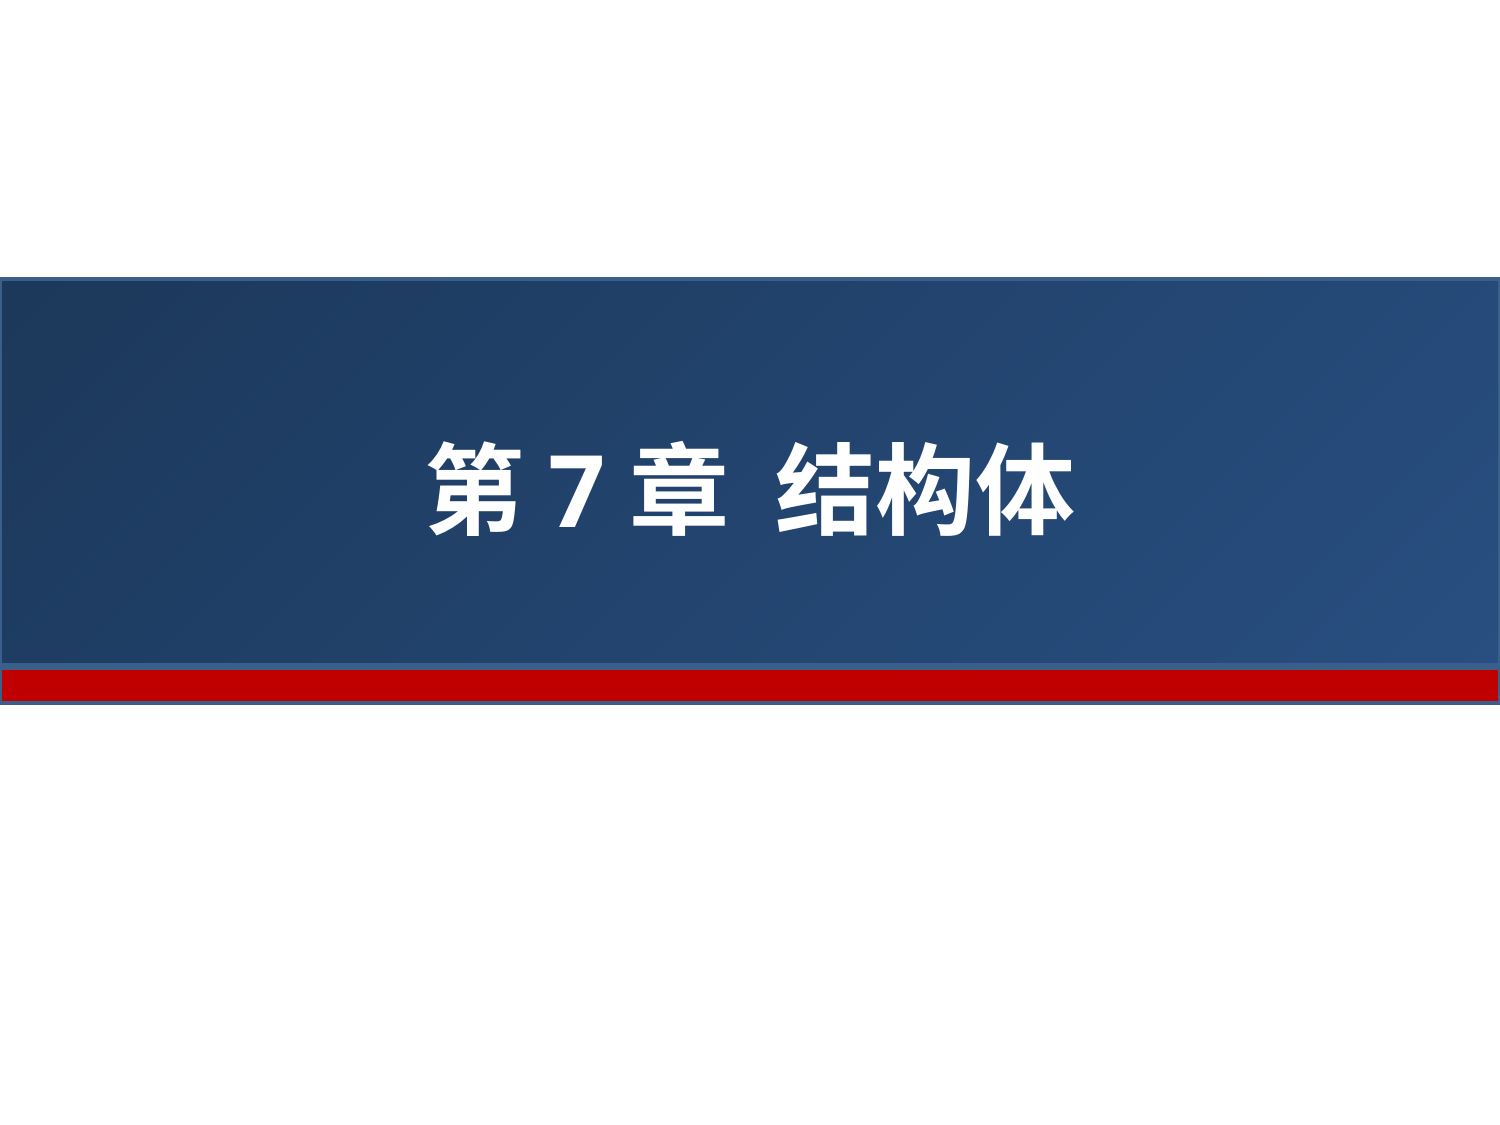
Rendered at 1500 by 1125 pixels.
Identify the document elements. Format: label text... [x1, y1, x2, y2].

title 第7章 结构体 [112, 420, 1388, 551]
